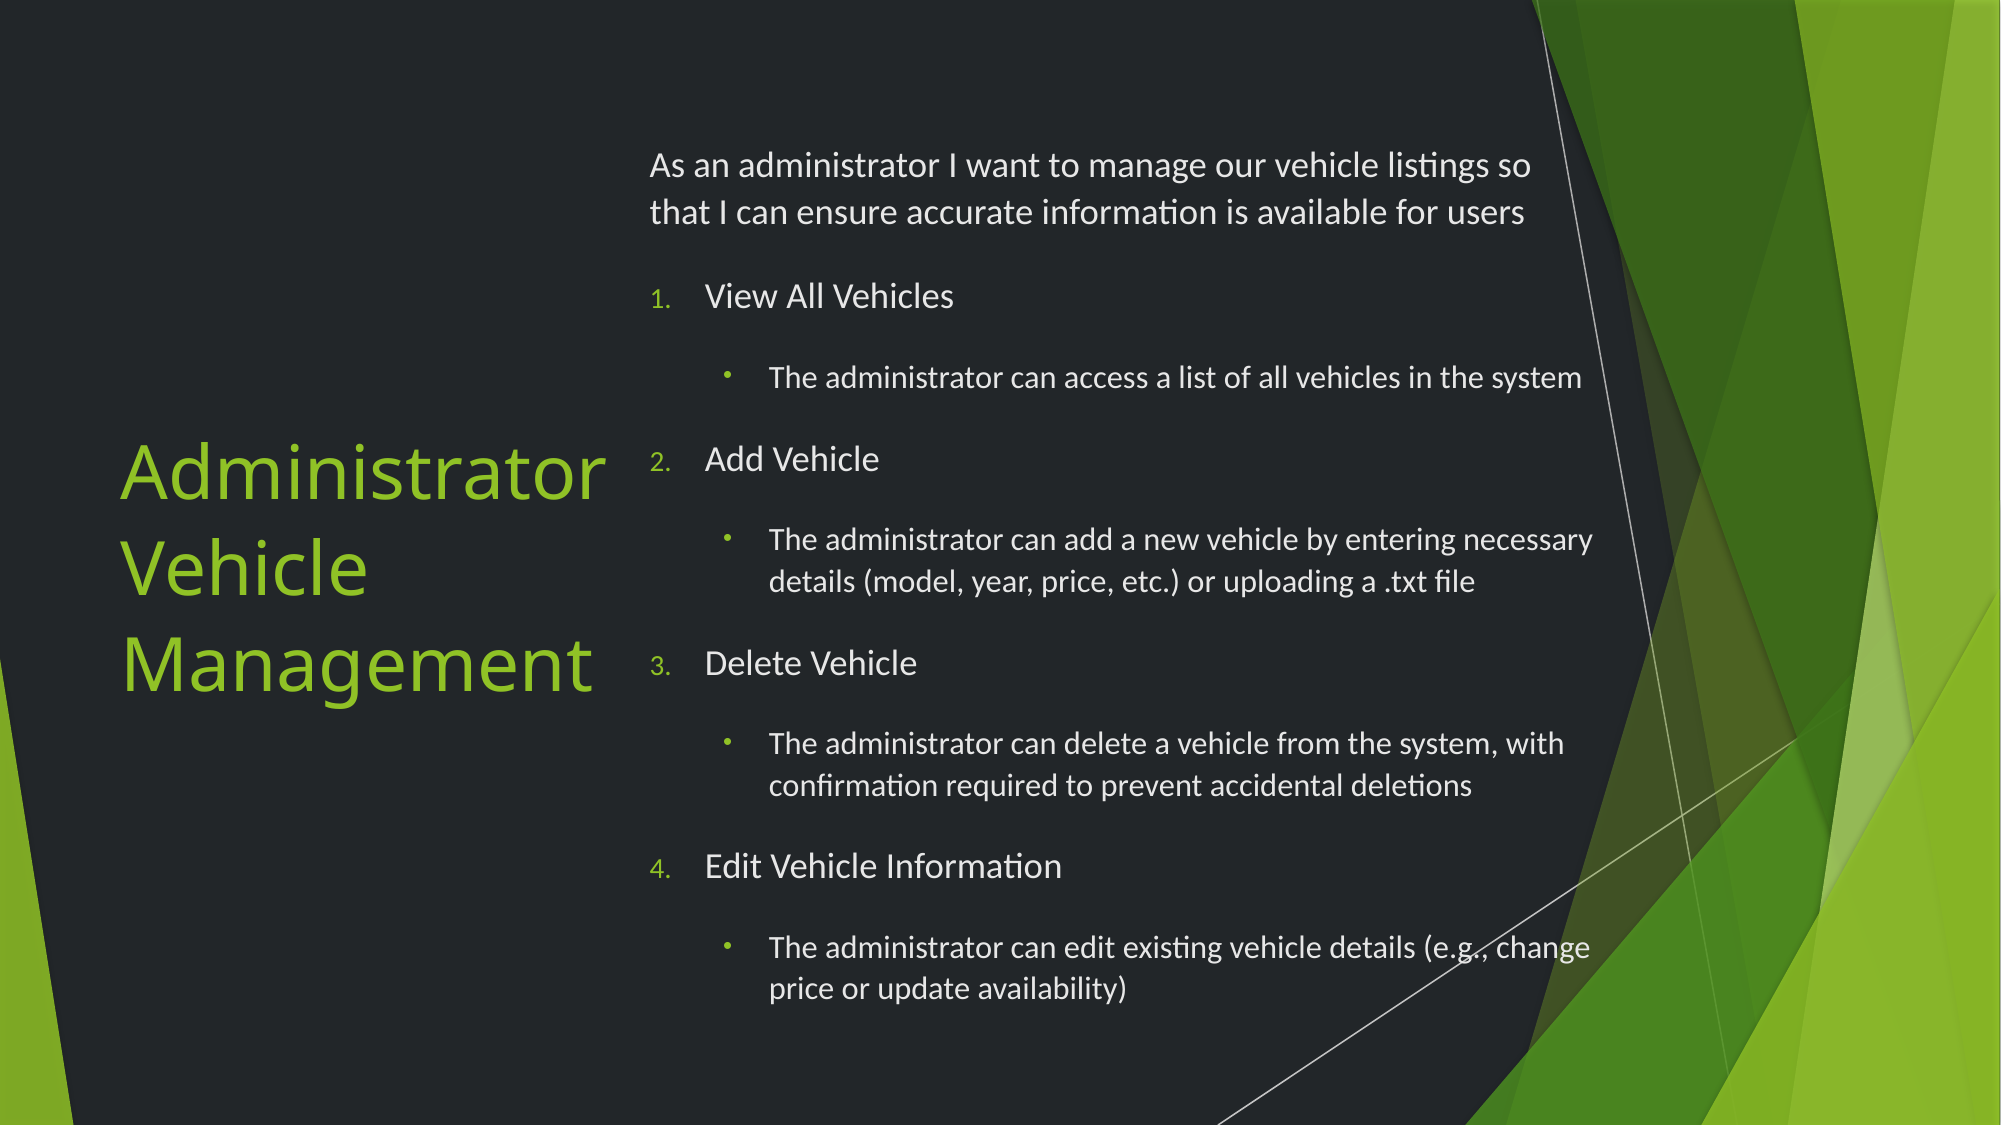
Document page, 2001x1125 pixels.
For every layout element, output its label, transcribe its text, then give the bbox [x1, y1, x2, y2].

list As an administrator I want to manage our vehicle listings so that I can ensure accurate information is available for users View All Vehicles The administrator can access a list of all vehicles in the system Add Vehicle The administrator can add a new vehicle by entering necessary details (model, year, price, etc.) or uploading a .txt file Delete Vehicle The administrator can delete a vehicle from the system, with confirmation required to prevent accidental deletions Edit Vehicle Information The administrator can edit existing vehicle details (e.g., change price or update availability) [634, 94, 1611, 1050]
title Administrator Vehicle Management [105, 133, 634, 991]
